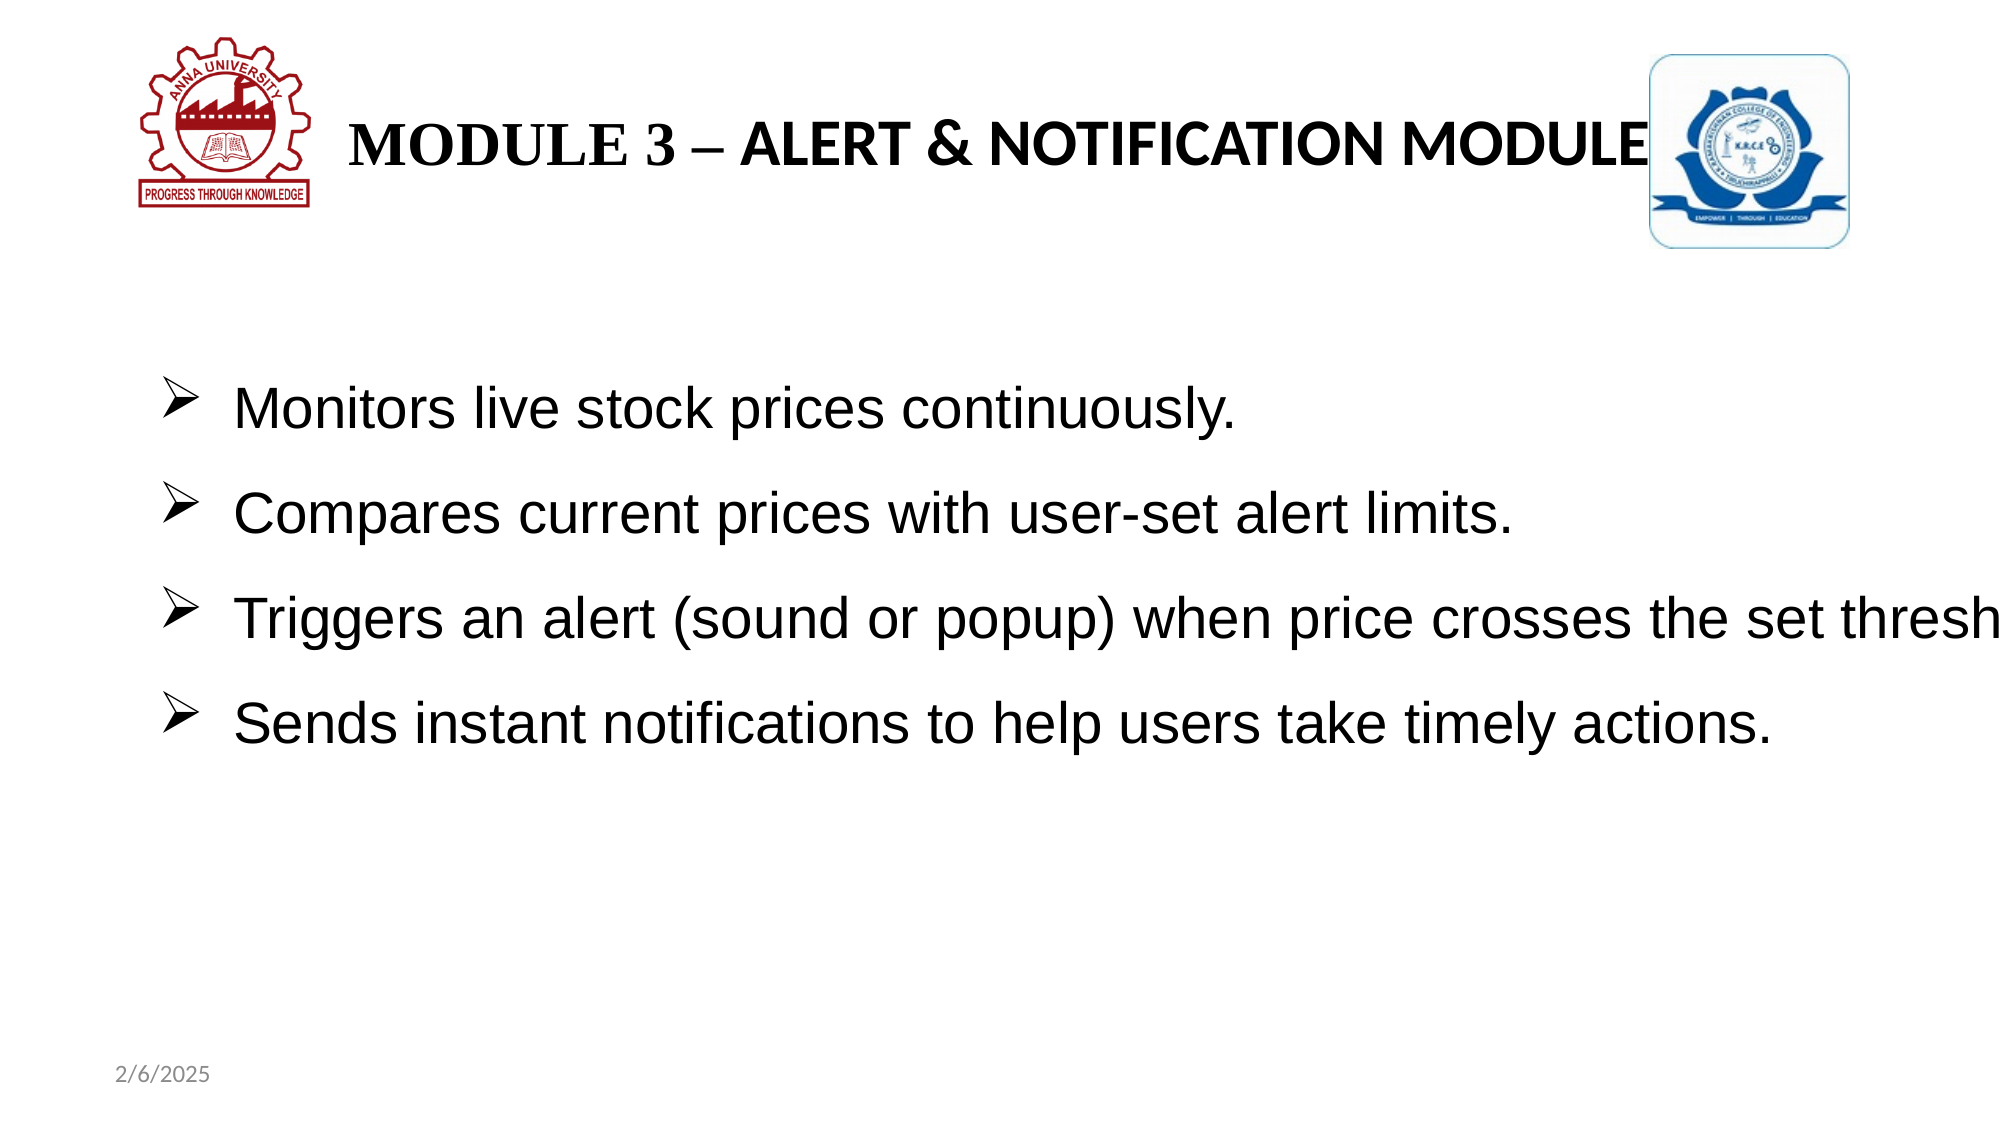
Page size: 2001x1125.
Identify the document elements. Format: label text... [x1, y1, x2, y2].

picture [1649, 54, 1850, 249]
picture [136, 34, 312, 209]
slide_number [99, 1042, 567, 1103]
list Monitors live stock prices continuously. Compares current prices with user-set alert limits. Triggers an alert (sound or popup) when price crosses the set threshold. Sends instant notifications to help users take timely actions. [143, 236, 2000, 889]
title MODULE 3 – ALERT & NOTIFICATION MODULE [99, 45, 1900, 233]
